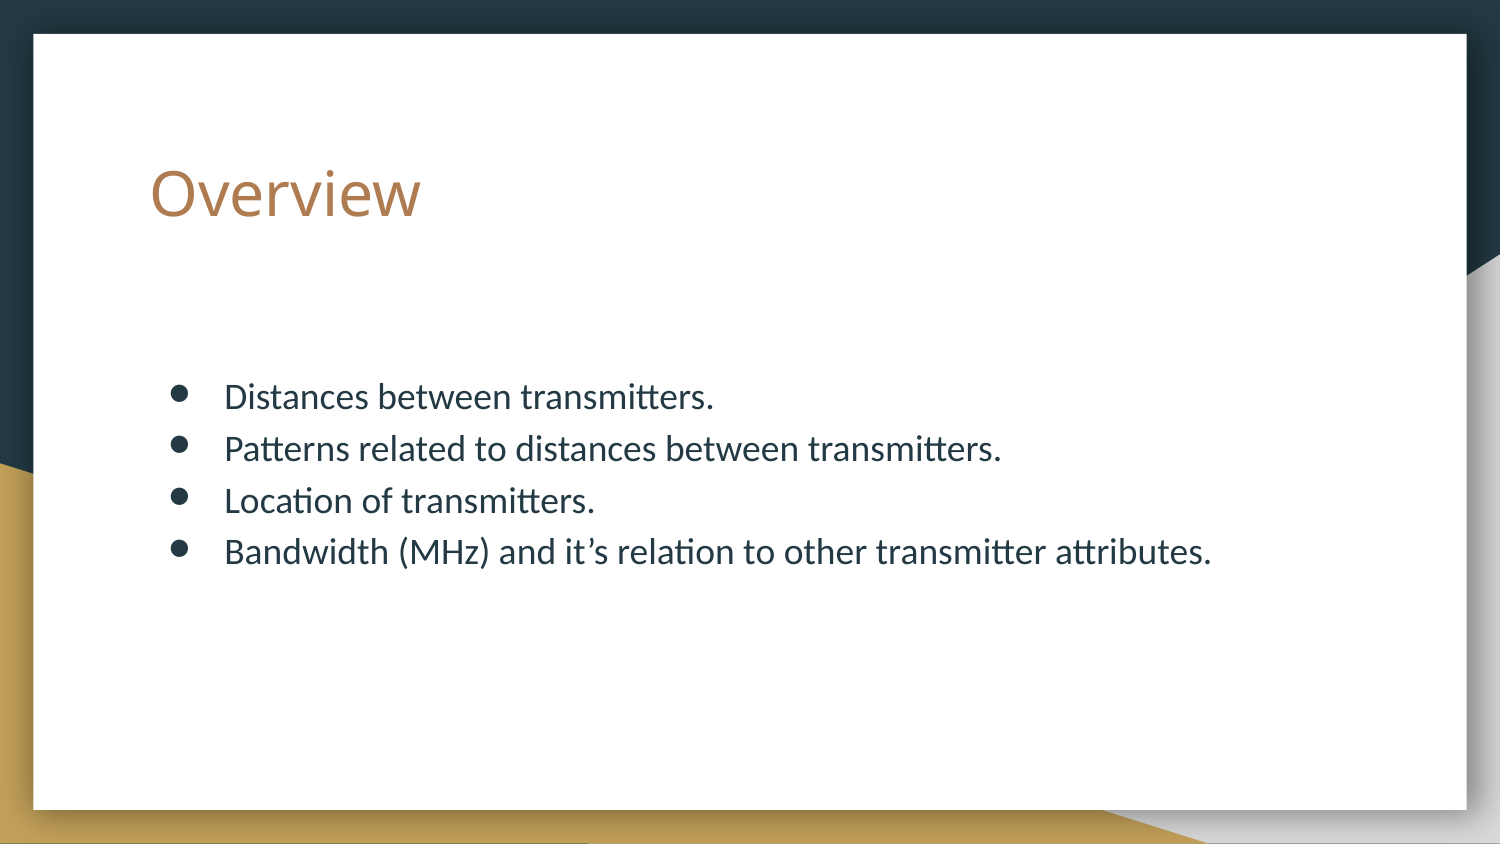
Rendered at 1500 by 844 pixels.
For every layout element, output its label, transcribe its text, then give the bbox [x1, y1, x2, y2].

list Distances between transmitters. Patterns related to distances between transmitters. Location of transmitters. Bandwidth (MHz) and it’s relation to other transmitter attributes. [134, 350, 1366, 753]
title Overview [134, 138, 1366, 296]
